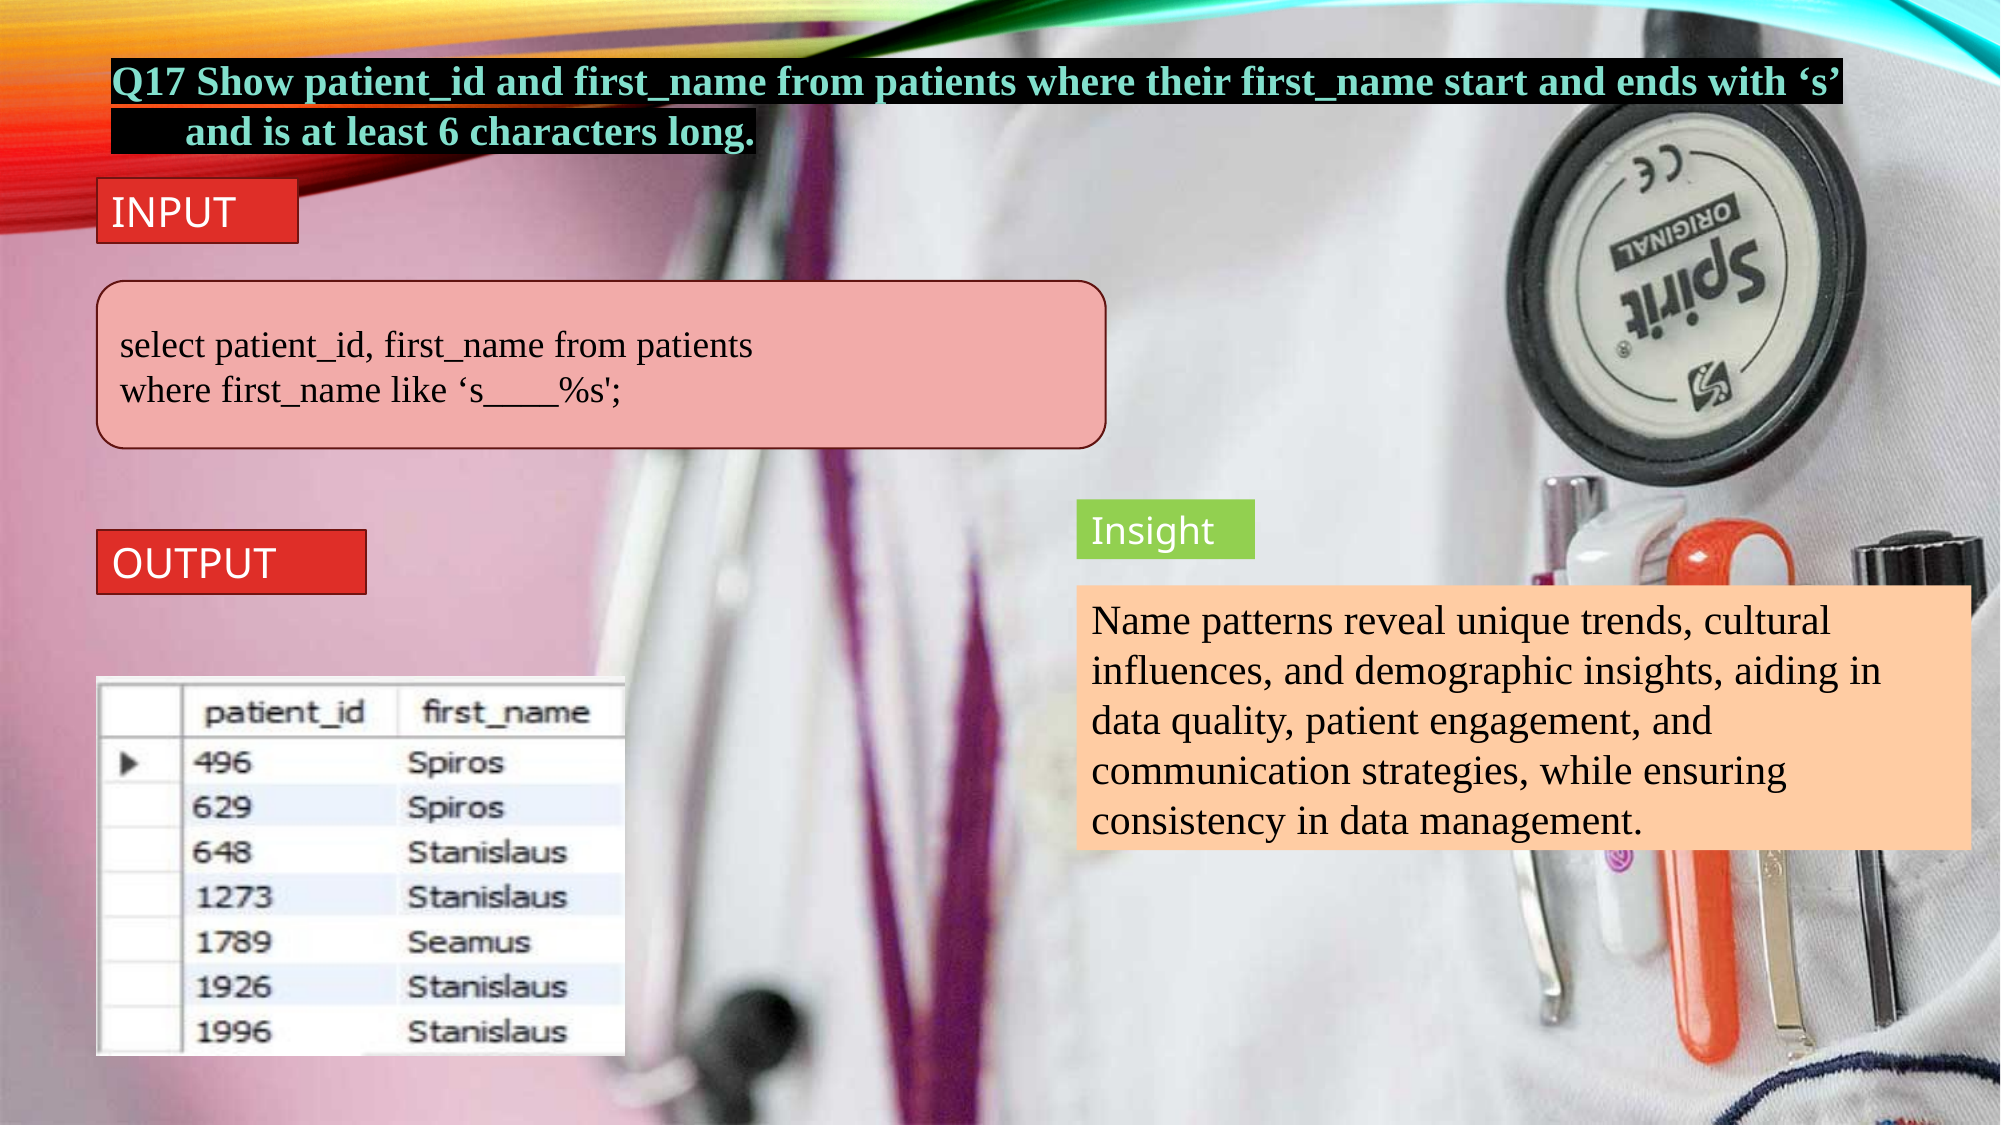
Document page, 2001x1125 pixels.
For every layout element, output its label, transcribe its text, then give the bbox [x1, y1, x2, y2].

picture [0, 0, 2001, 1125]
text_box Insight [1076, 499, 1255, 560]
text_box INPUT [96, 177, 299, 244]
text_box Q17 Show patient_id and first_name from patients where their first_name start and ends with ‘s’ and is at least 6 characters long. [96, 46, 1895, 162]
text_box OUTPUT [96, 529, 367, 595]
text_box Name patterns reveal unique trends, cultural influences, and demographic insights, aiding in data quality, patient engagement, and communication strategies, while ensuring consistency in data management. [1076, 585, 1972, 851]
text_box select patient_id, first_name from patients where first_name like ‘s____%s'; [95, 279, 1107, 450]
